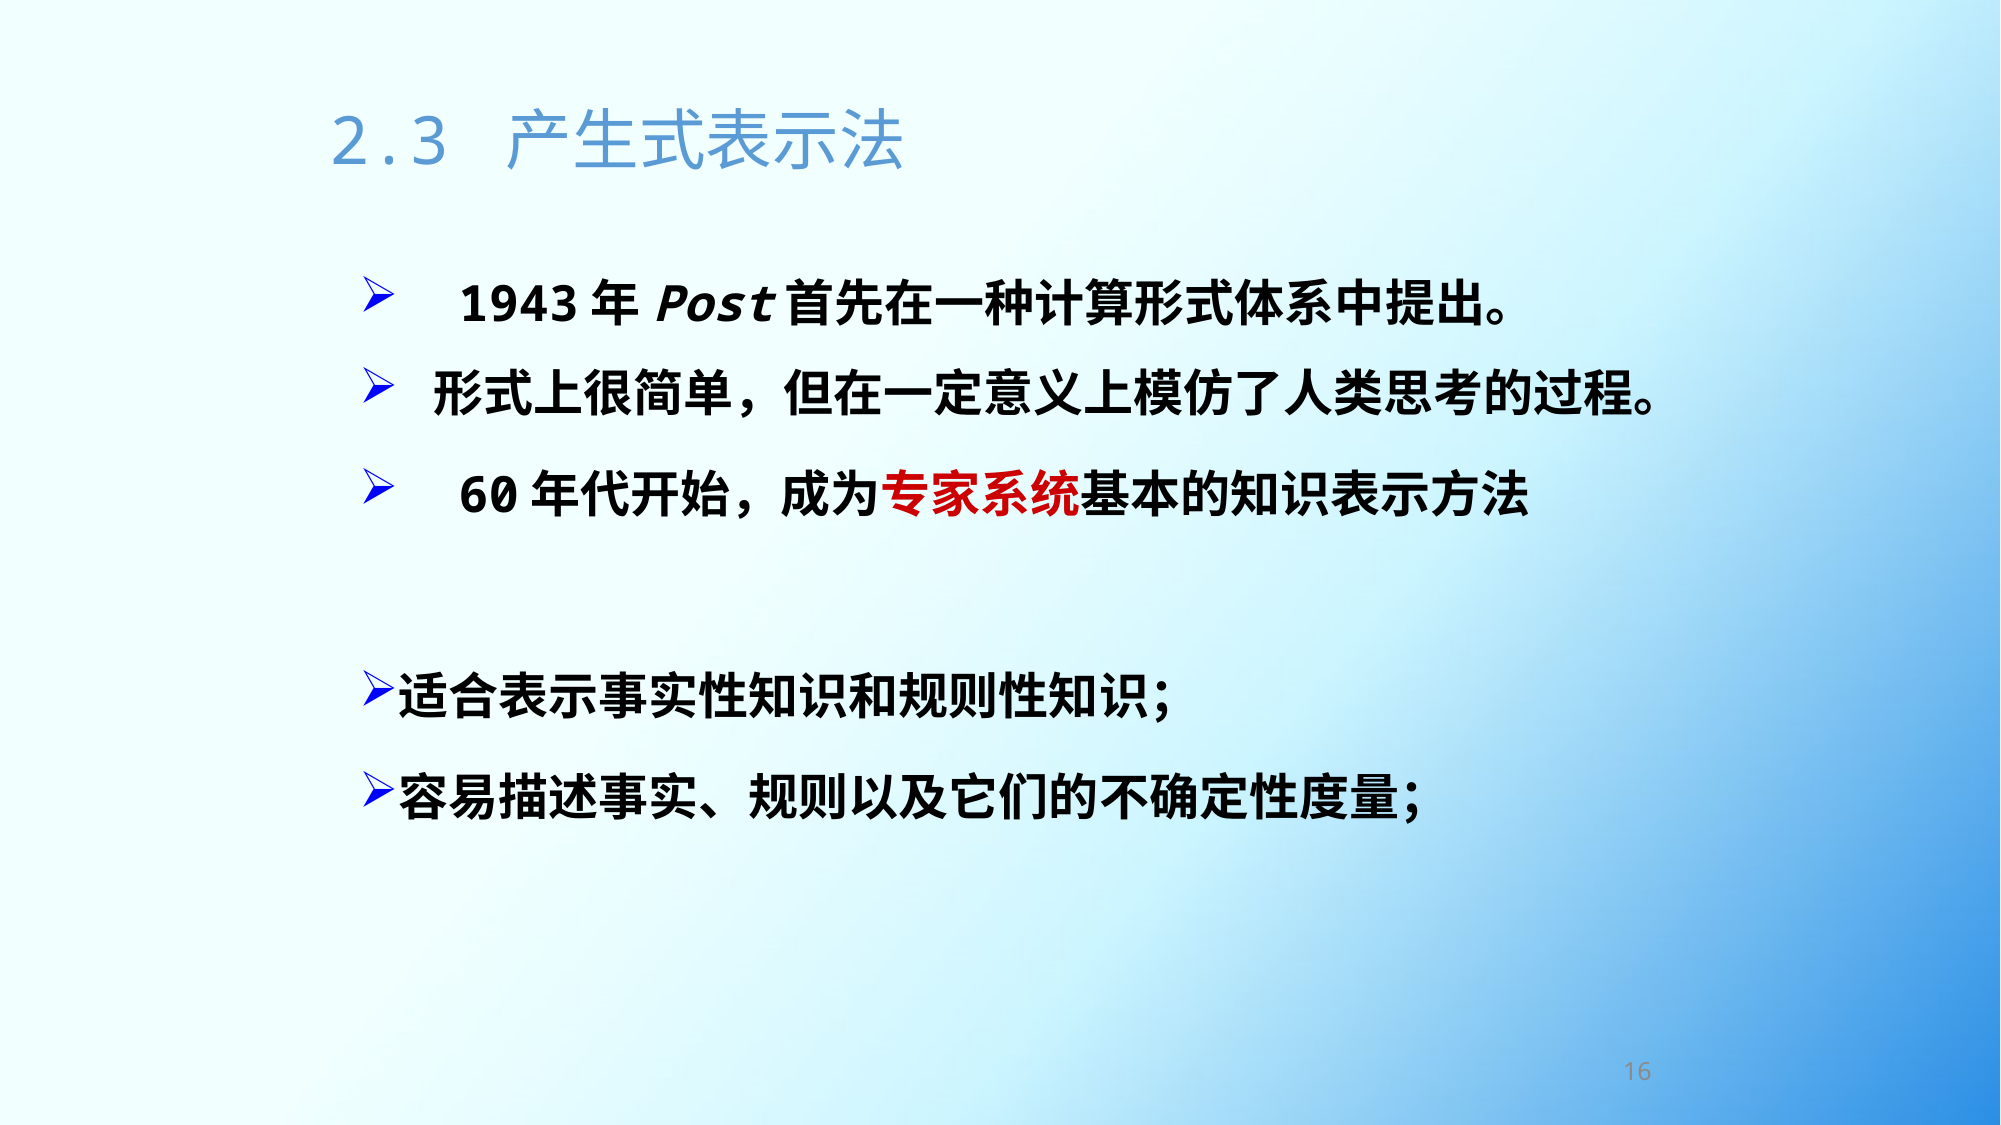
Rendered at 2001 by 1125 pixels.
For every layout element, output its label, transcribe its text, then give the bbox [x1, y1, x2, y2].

text_box 1943年Post首先在一种计算形式体系中提出。 形式上很简单，但在一定意义上模仿了人类思考的过程。 60年代开始，成为专家系统基本的知识表示方法 适合表示事实性知识和规则性知识； 容易描述事实、规则以及它们的不确定性度量； [344, 257, 1736, 935]
title 2.3 产生式表示法 [314, 90, 1665, 197]
picture [0, 0, 2001, 1125]
slide_number 16 [1412, 1042, 1863, 1103]
